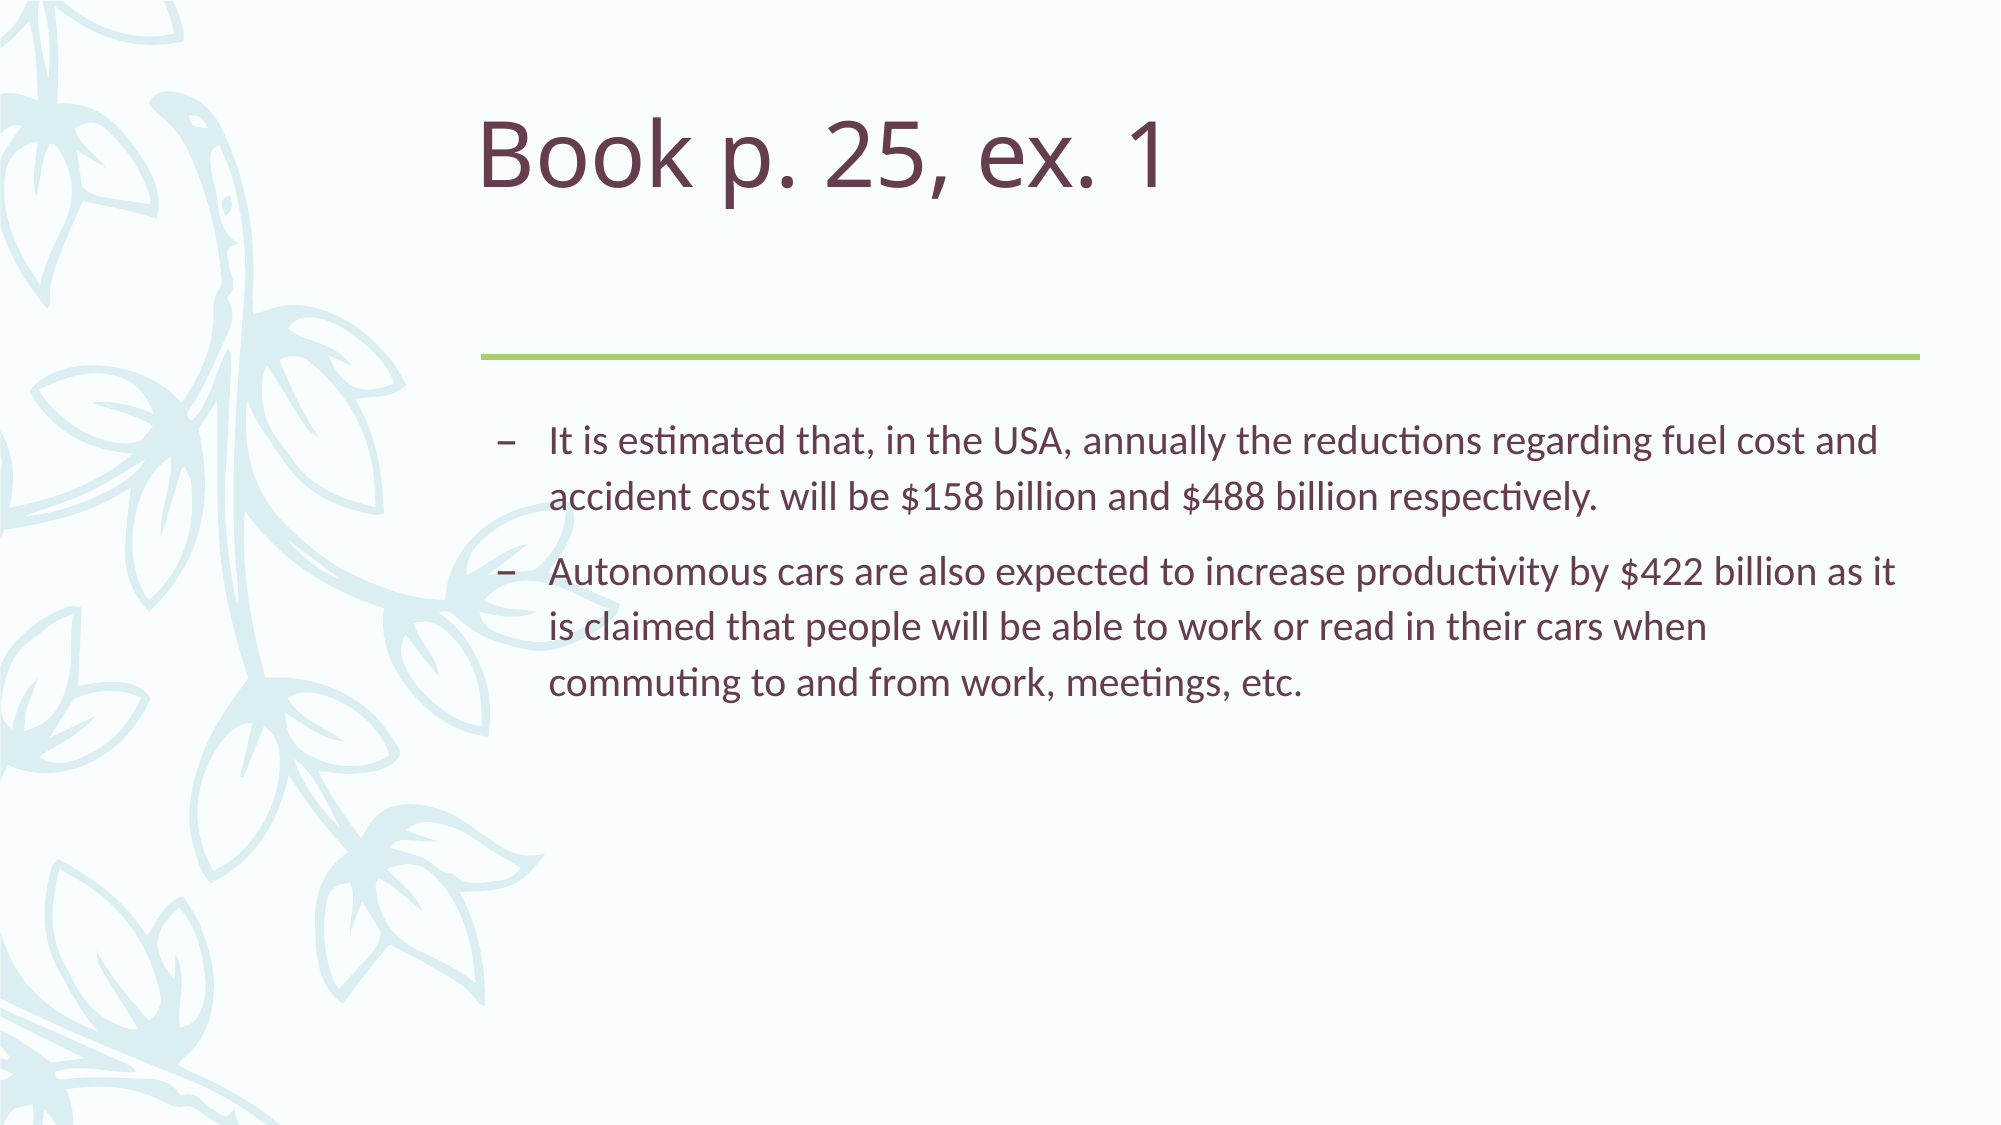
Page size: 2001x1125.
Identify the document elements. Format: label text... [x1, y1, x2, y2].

list It is estimated that, in the USA, annually the reductions regarding fuel cost and accident cost will be $158 billion and $488 billion respectively. Autonomous cars are also expected to increase productivity by $422 billion as it is claimed that people will be able to work or read in their cars when commuting to and from work, meetings, etc. [481, 399, 1920, 999]
title Book p. 25, ex. 1 [460, 93, 1920, 350]
